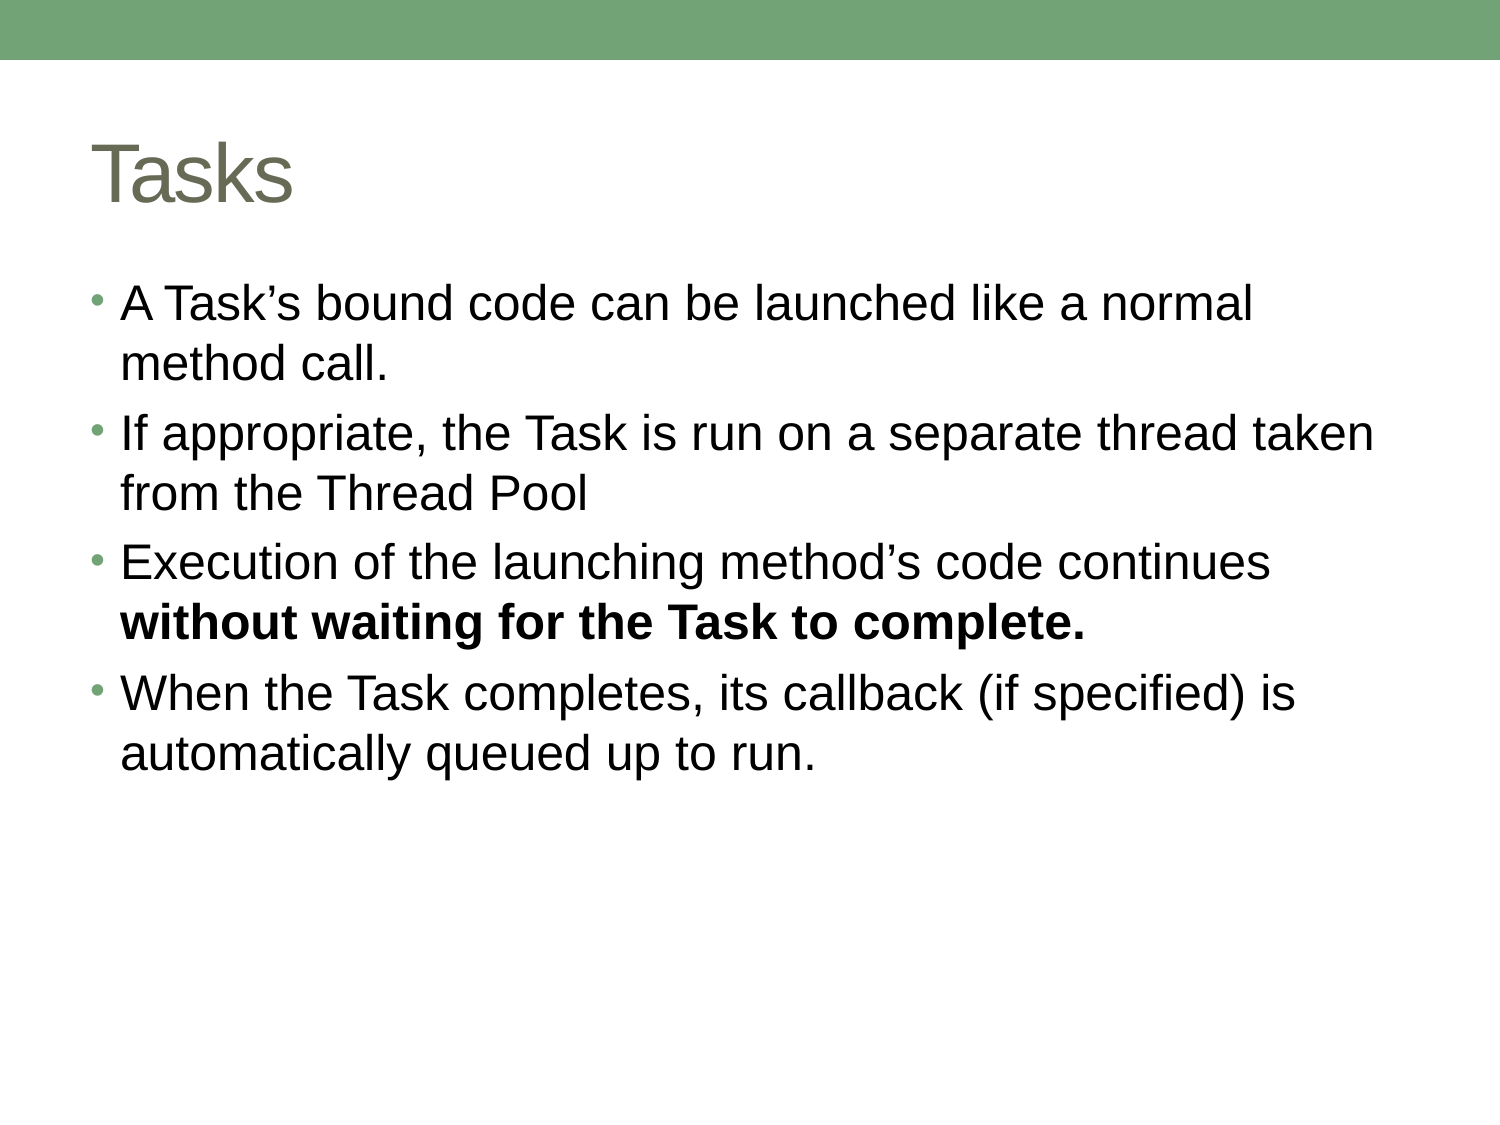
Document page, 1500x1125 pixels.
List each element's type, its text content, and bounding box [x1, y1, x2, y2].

list A Task’s bound code can be launched like a normal method call. If appropriate, the Task is run on a separate thread taken from the Thread Pool Execution of the launching method’s code continues without waiting for the Task to complete. When the Task completes, its callback (if specified) is automatically queued up to run. [75, 262, 1425, 1063]
title Tasks [75, 87, 1425, 250]
